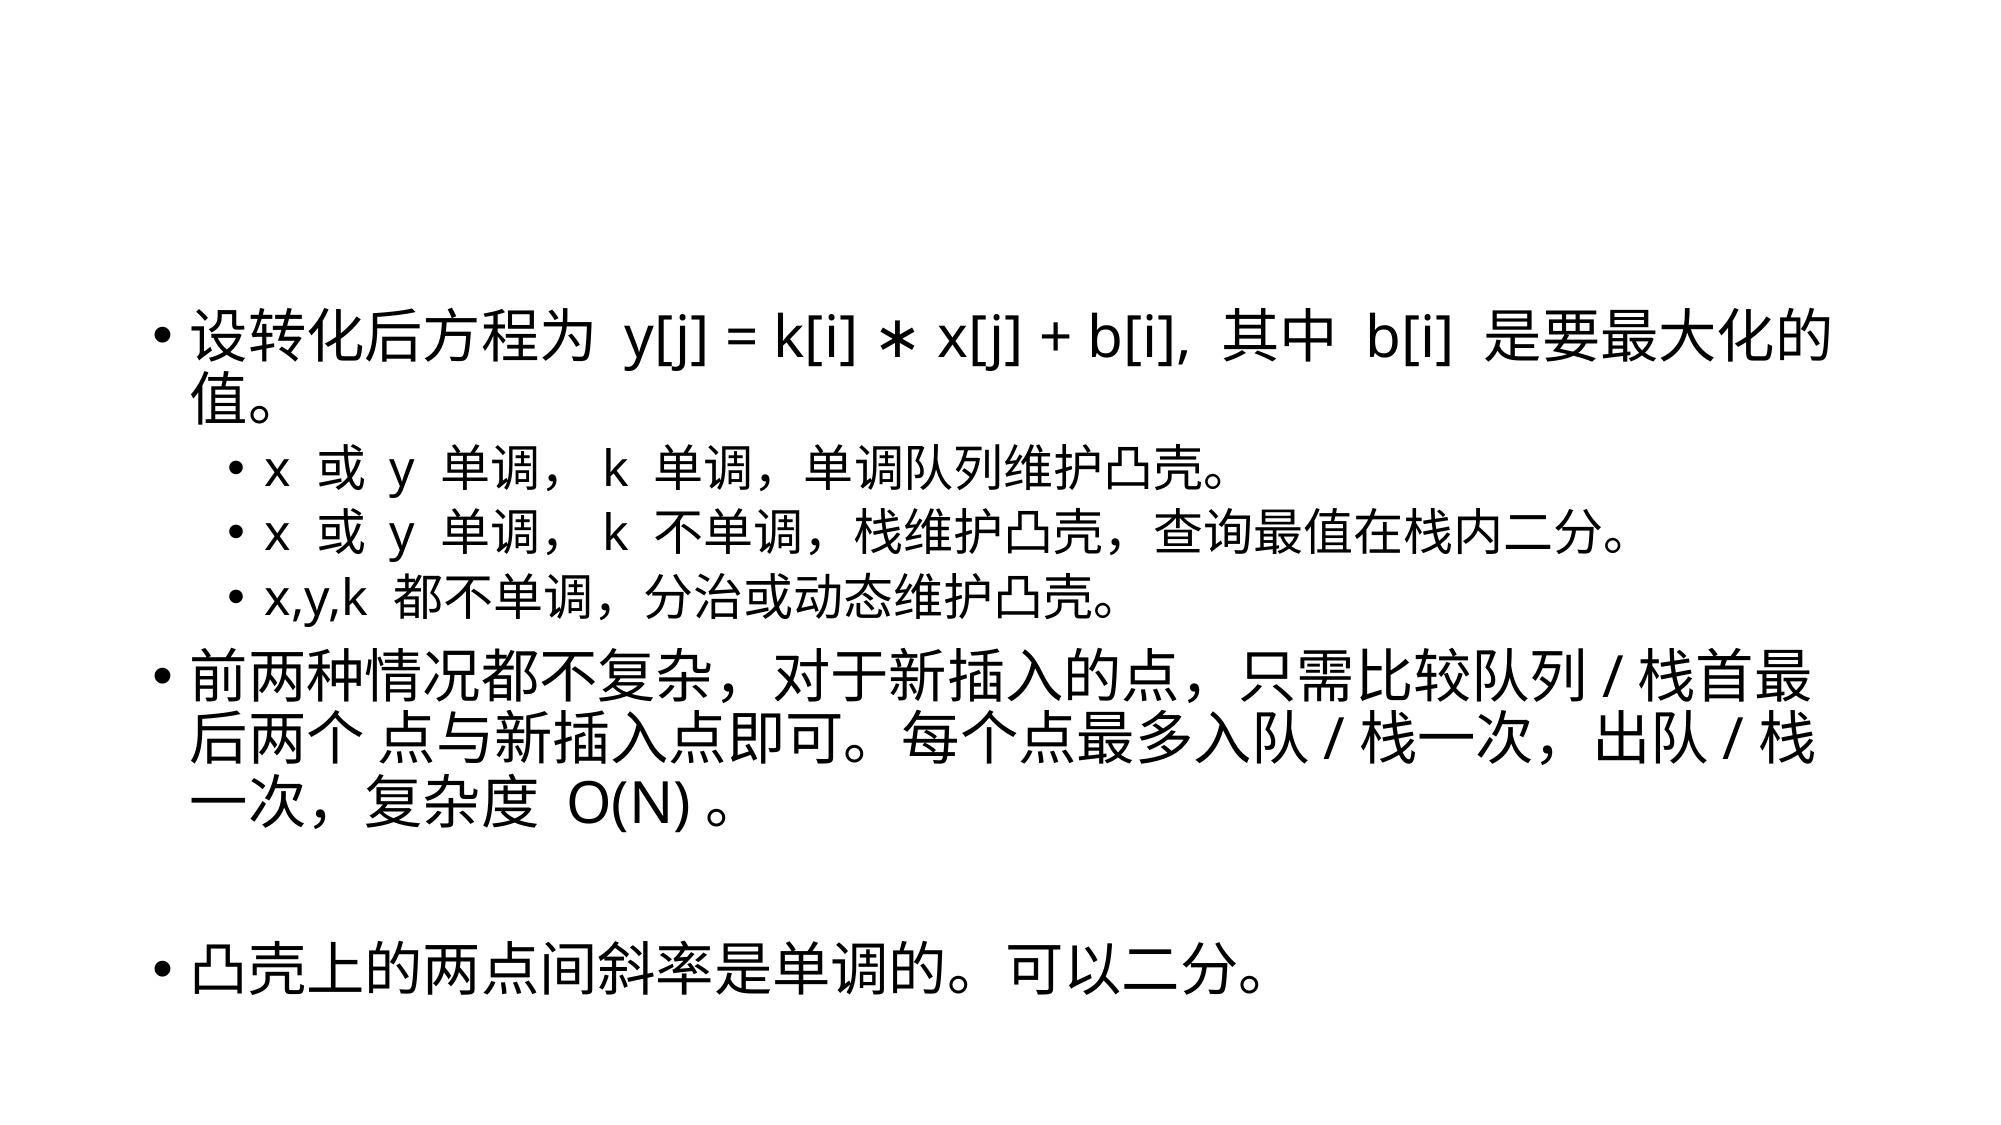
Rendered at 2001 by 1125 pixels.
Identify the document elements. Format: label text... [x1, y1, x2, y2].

list 设转化后方程为 y[j] = k[i] ∗ x[j] + b[i], 其中 b[i] 是要最大化的值。 x 或 y 单调，k 单调，单调队列维护凸壳。 x 或 y 单调，k 不单调，栈维护凸壳，查询最值在栈内二分。 x,y,k 都不单调，分治或动态维护凸壳。 前两种情况都不复杂，对于新插入的点，只需比较队列/栈首最后两个 点与新插入点即可。每个点最多入队/栈一次，出队/栈一次，复杂度 O(N)。 凸壳上的两点间斜率是单调的。可以二分。 [137, 299, 1863, 1014]
